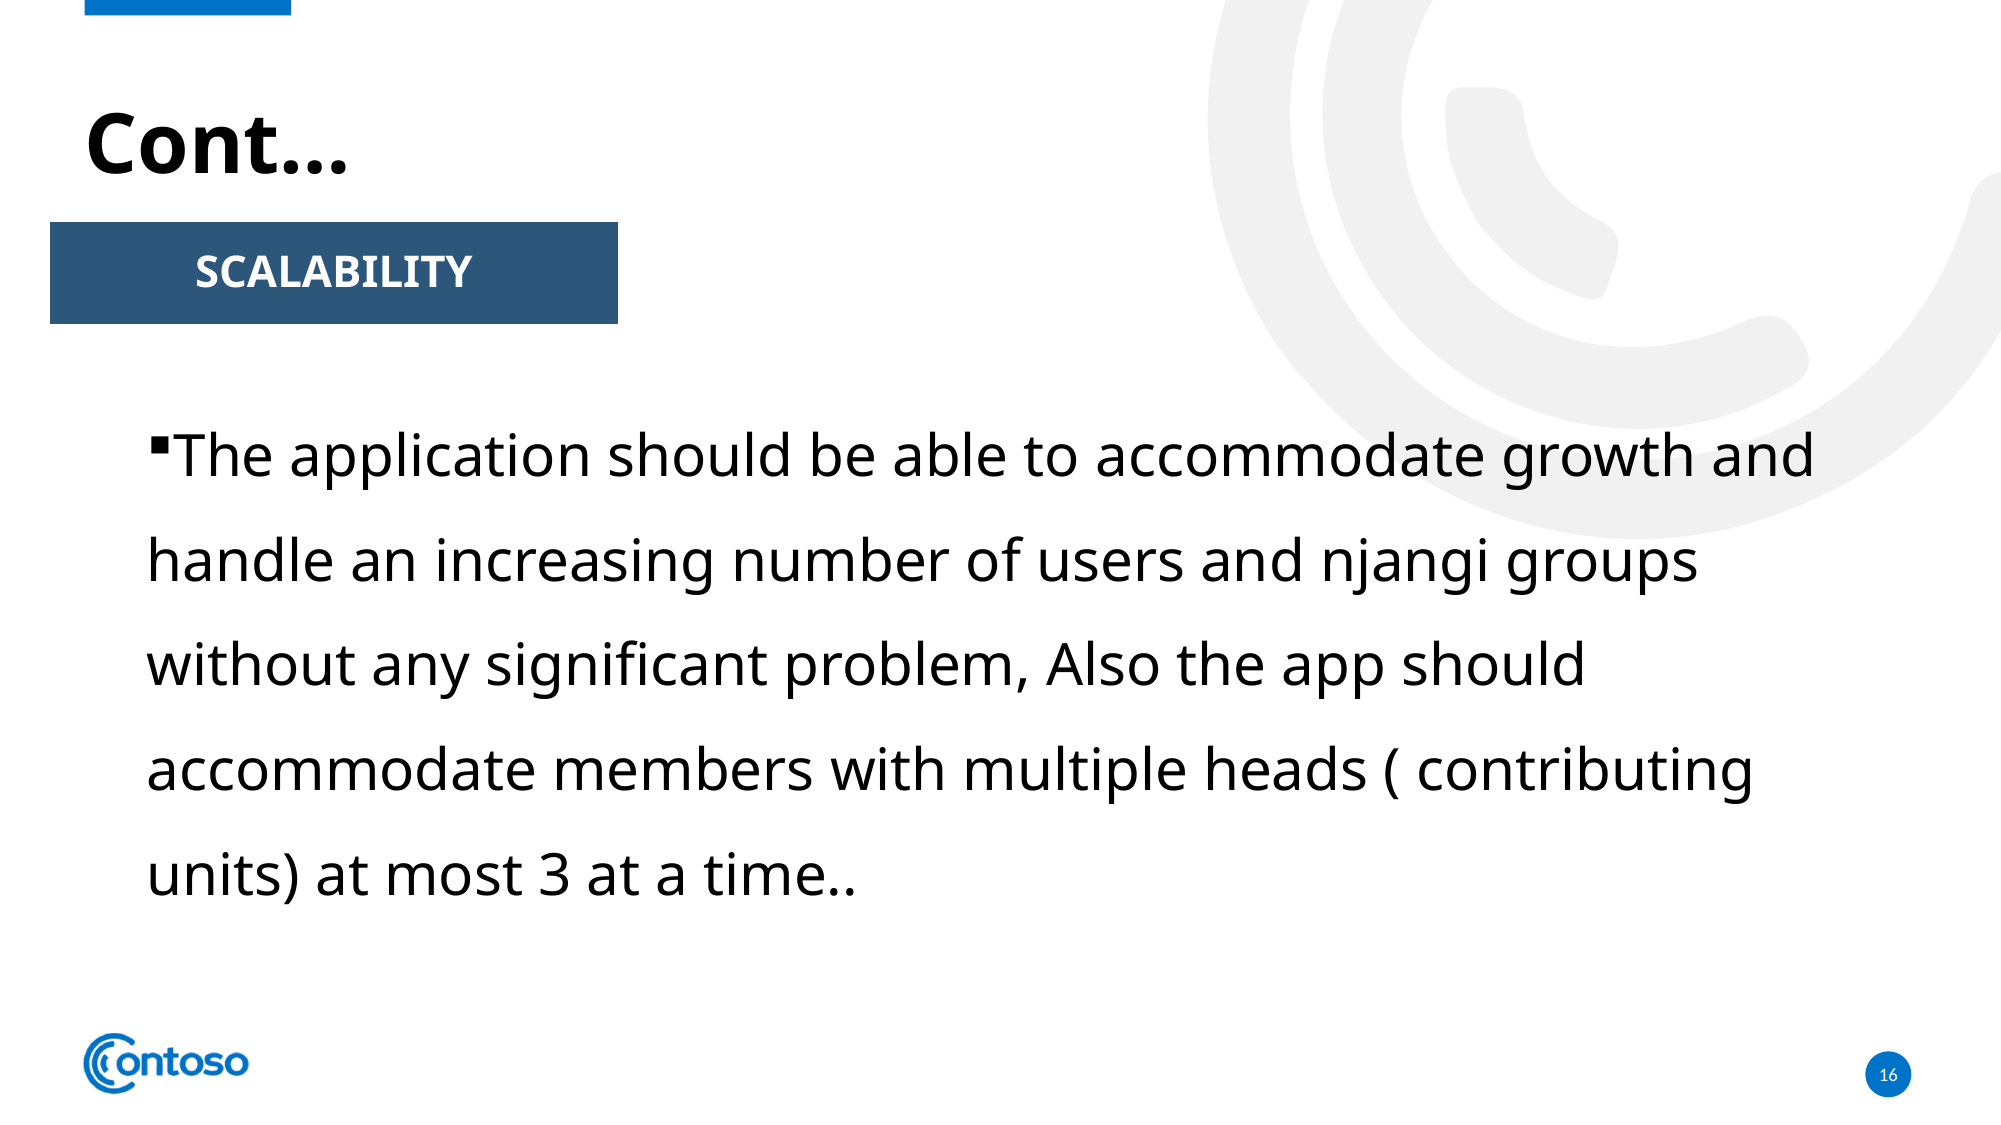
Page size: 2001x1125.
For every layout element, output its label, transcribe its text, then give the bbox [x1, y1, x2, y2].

slide_number 16 [1864, 1059, 1913, 1090]
picture [77, 1027, 254, 1095]
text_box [51, 223, 617, 323]
text_box The application should be able to accommodate growth and handle an increasing number of users and njangi groups without any significant problem, Also the app should accommodate members with multiple heads ( contributing units) at most 3 at a time.. [131, 375, 1914, 915]
title Cont… [84, 40, 1914, 192]
